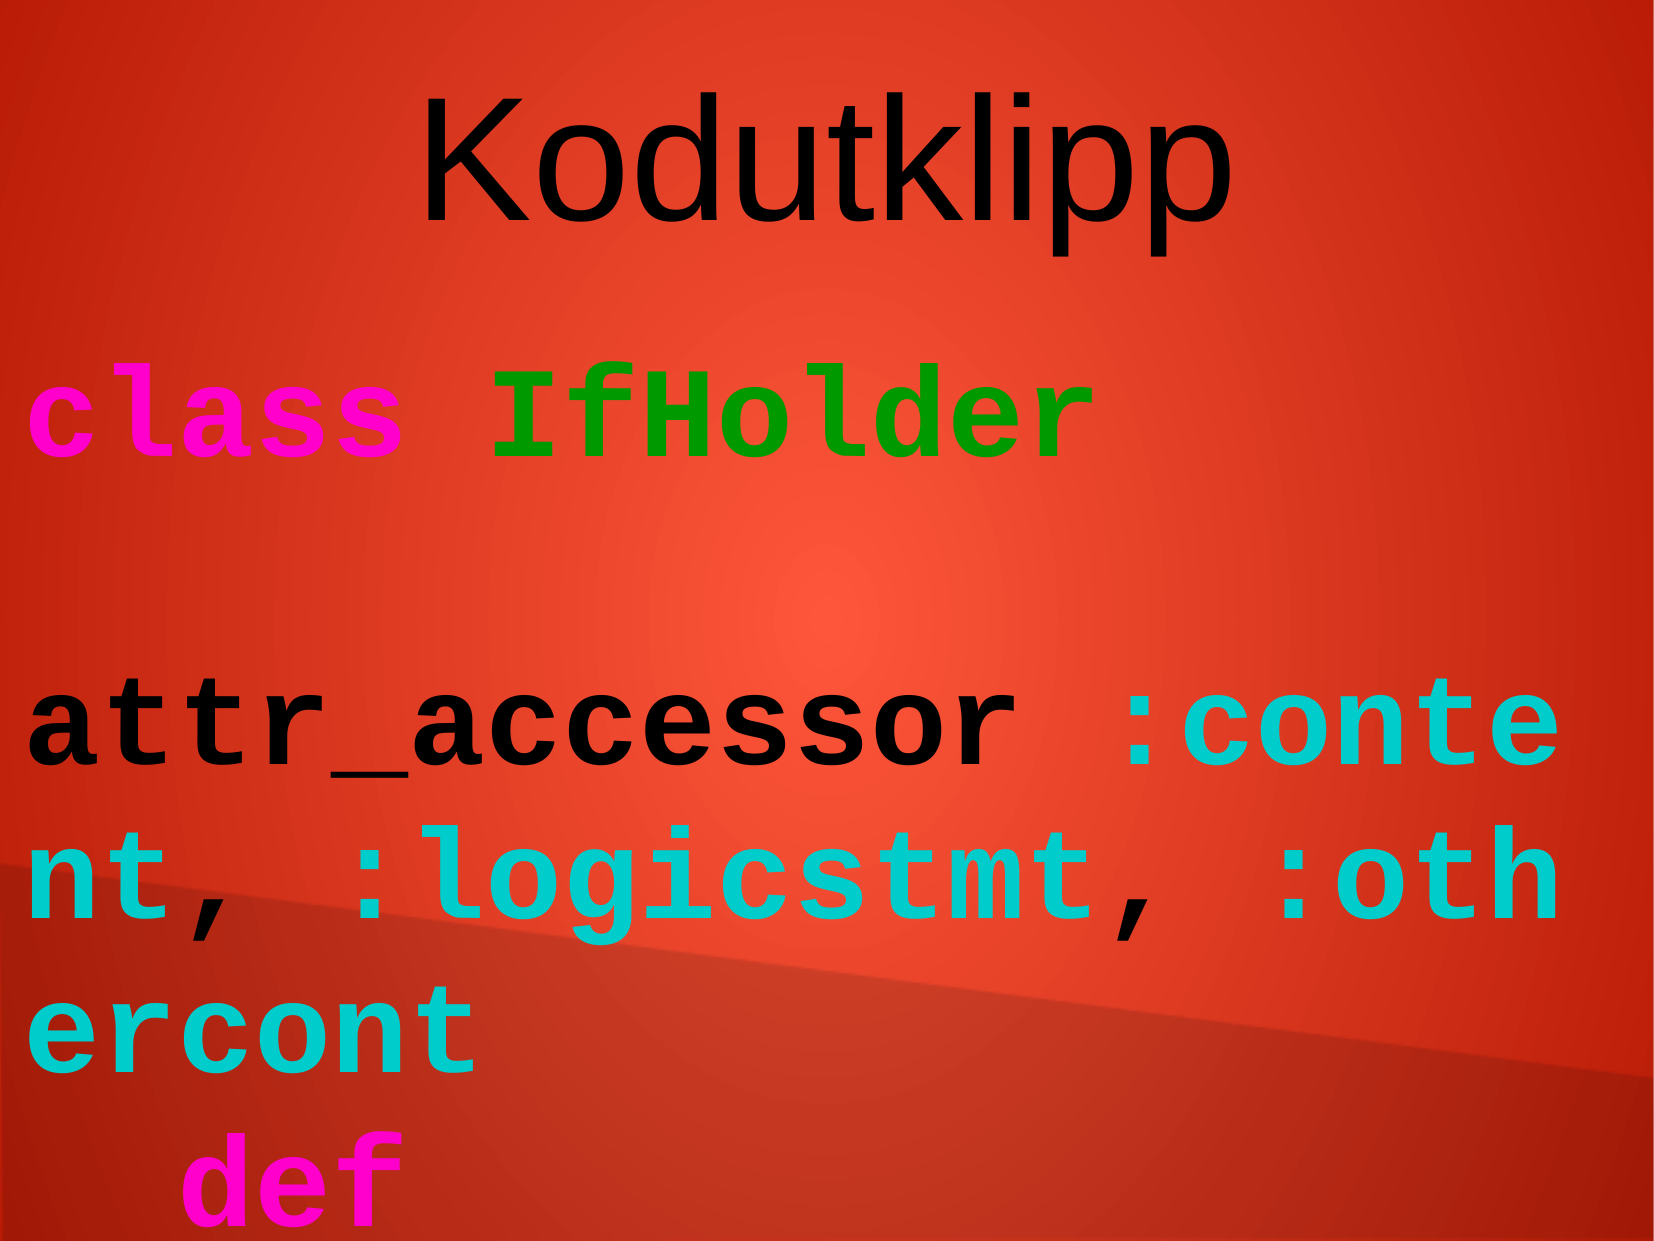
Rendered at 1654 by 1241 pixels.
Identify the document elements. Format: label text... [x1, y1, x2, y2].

text_box Kodutklipp [82, 47, 1571, 252]
picture [0, 0, 1654, 1241]
text_box class IfHolder attr_accessor :content, :logicstmt, :othercont def initialize(cont=[], logicstmt=nil, othercont=[]) @content = cont @logicstmt = logicstmt @othercont = othercont end def equals?(ifholder) return (ifholder.content.eql?(@content) && ifholder.logicstmt == @logicstmt && ifholder.othercont.eql?(@othercont)) end end class WhileHolder attr_accessor :content, :logicstmt def initialize(cont=[], logicstmt=nil) @content = cont @logicstmt = logicstmt end def equals?(whileholder) return (whileholder.content.eql?(@content) && whileholder.logicstmt == @logicstmt) end end [23, 283, 1607, 1193]
